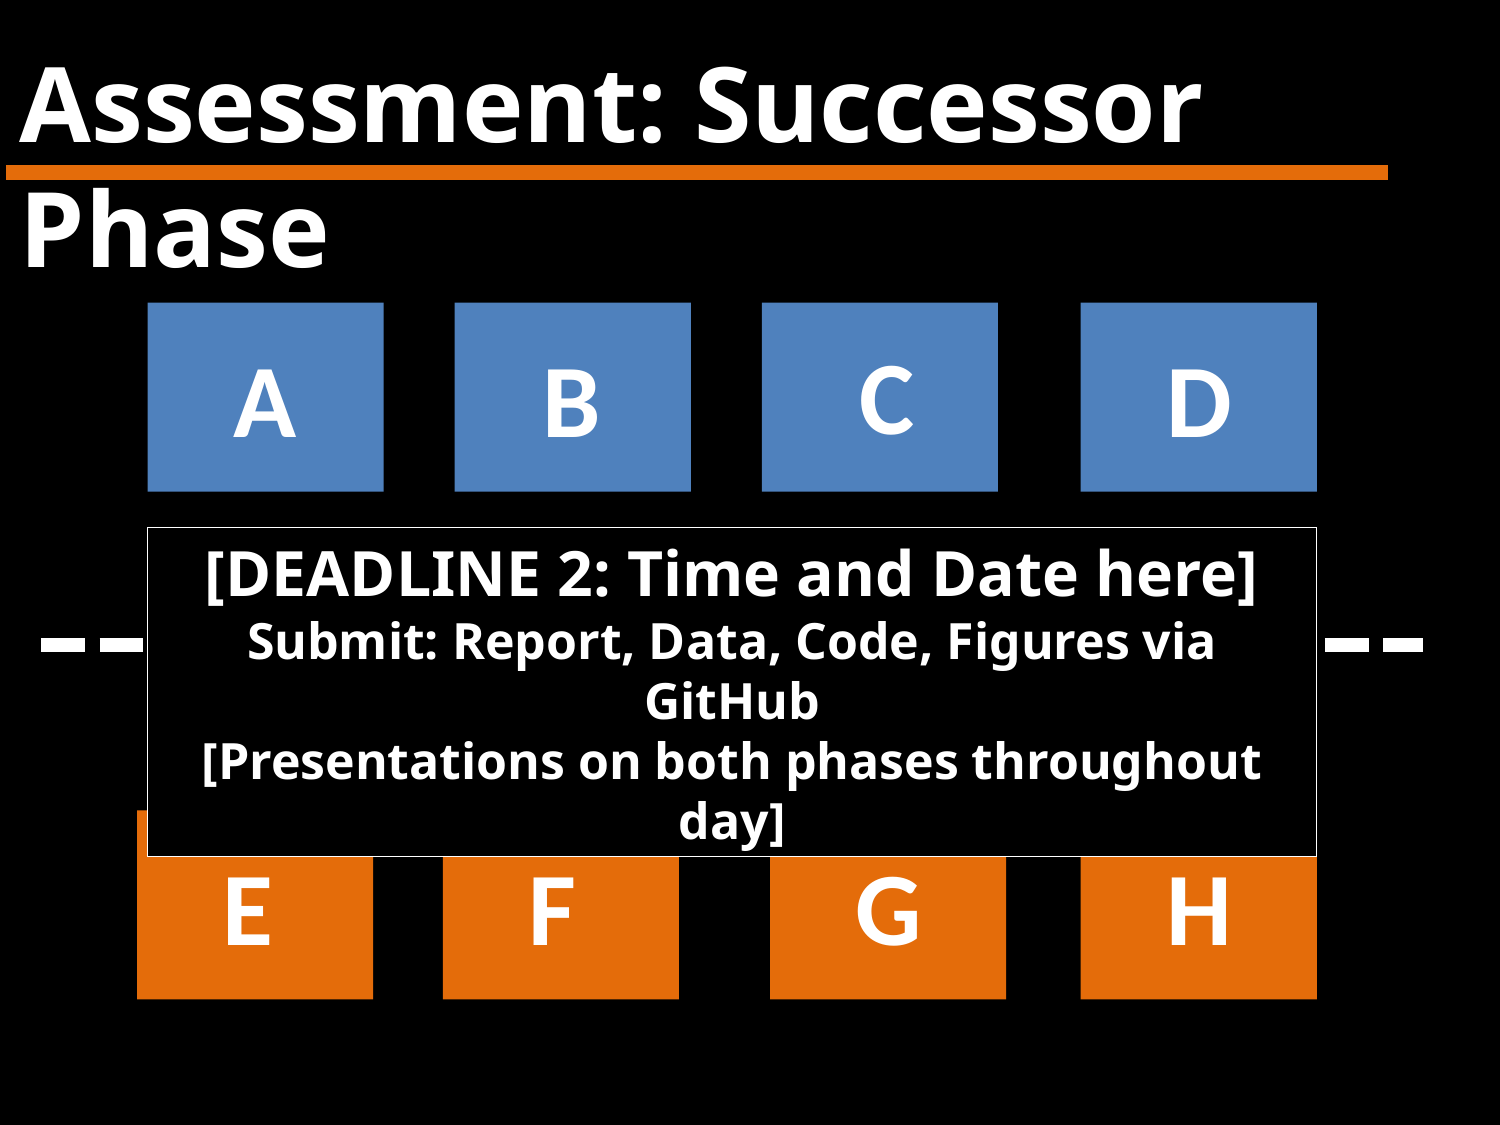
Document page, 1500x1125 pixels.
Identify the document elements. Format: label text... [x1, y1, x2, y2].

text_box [136, 810, 1318, 1000]
text_box [DEADLINE 2: Time and Date here] Submit: Report, Data, Code, Figures via GitHub [Presentations on both phases throughout day] [147, 654, 1317, 809]
text_box [DEADLINE 2: Time and Date here] Submit: Report, Data, Code, Figures via GitHub [Presentations on both phases throughout day] [147, 527, 1317, 644]
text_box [147, 302, 1318, 492]
text_box Assessment: Successor Phase [4, 31, 1471, 296]
